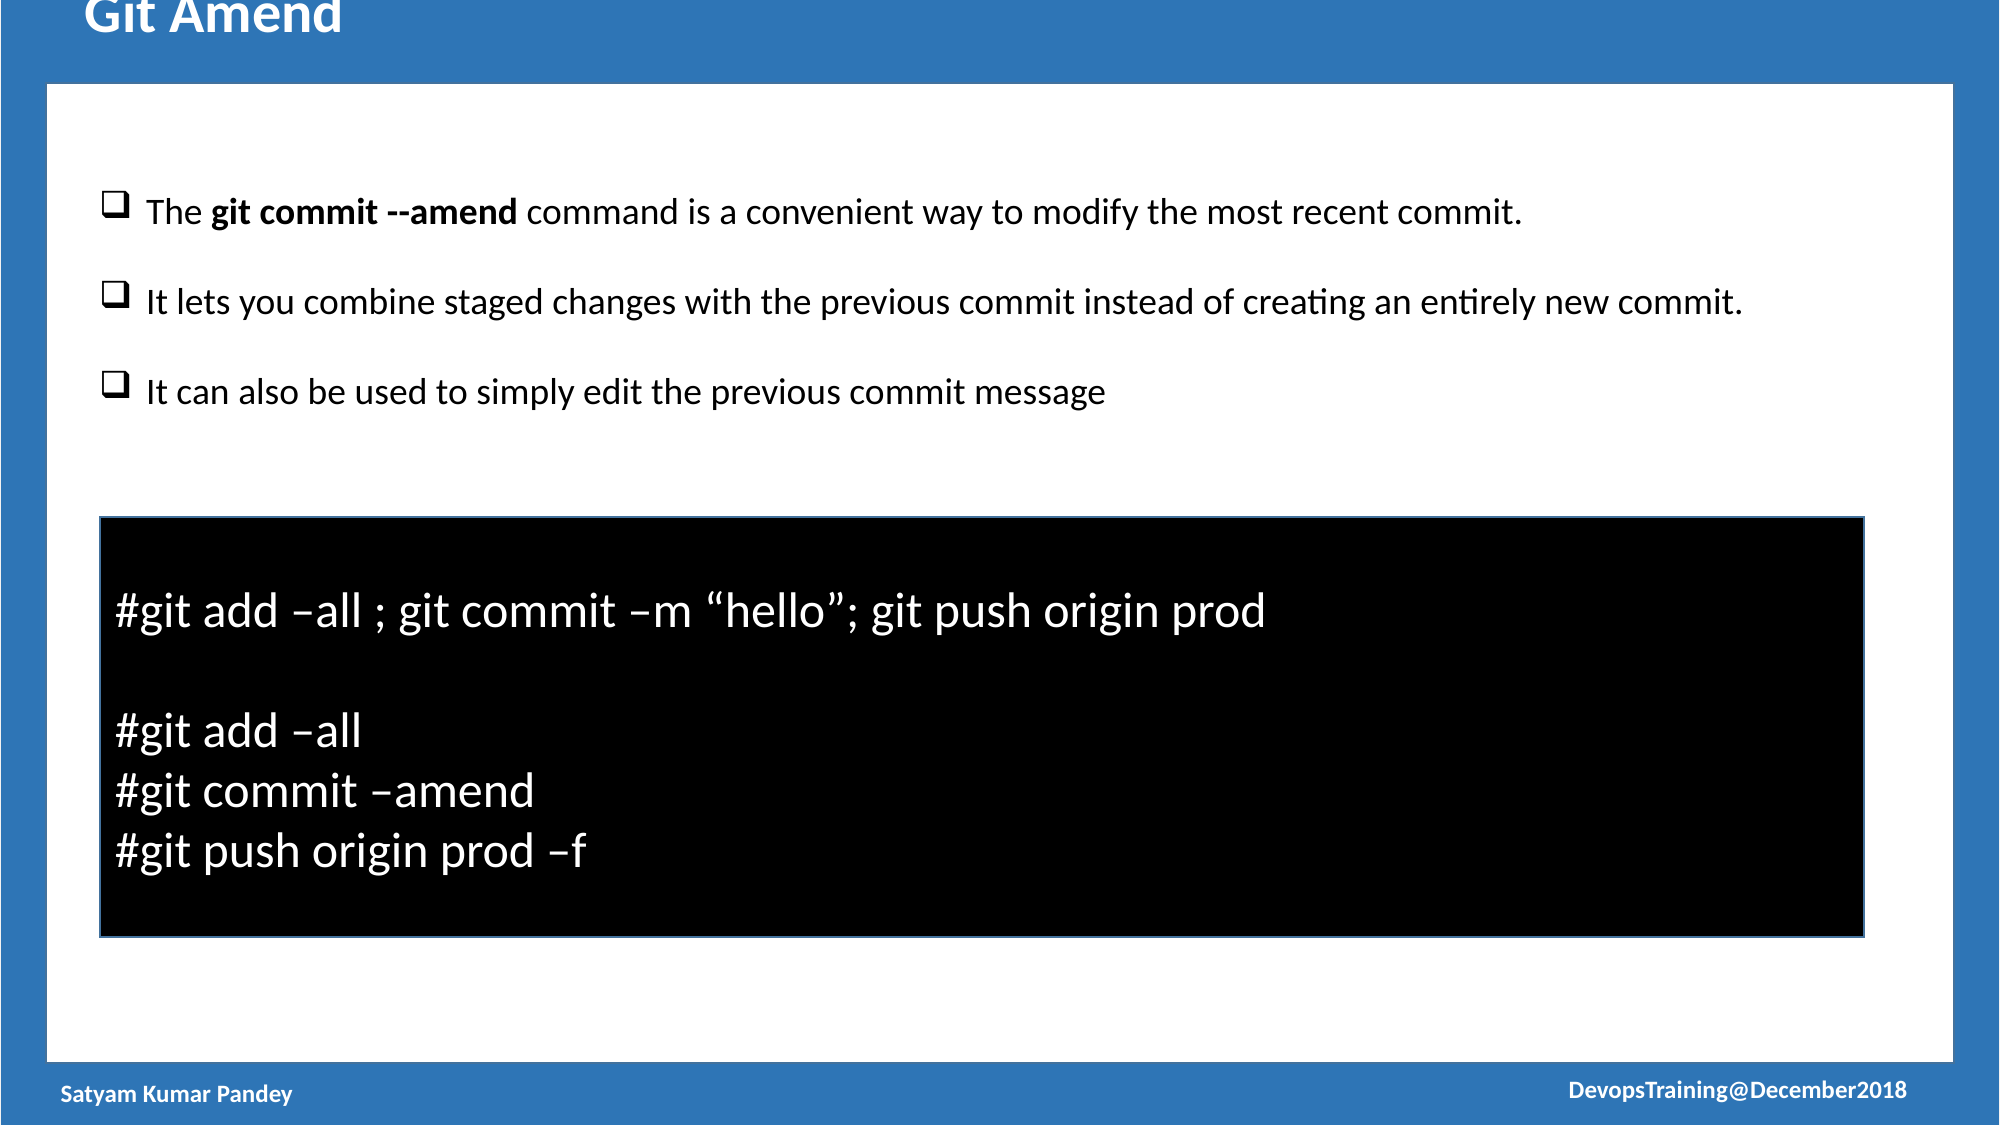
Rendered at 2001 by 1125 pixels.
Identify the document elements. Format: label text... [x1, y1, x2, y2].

text_box Satyam Kumar Pandey [45, 1070, 545, 1115]
text_box Git Amend [0, 0, 1421, 52]
text_box #git add –all ; git commit –m “hello”; git push origin prod #git add –all #git commit –amend #git push origin prod –f [99, 516, 1865, 938]
text_box [45, 82, 1955, 1064]
text_box [0, 0, 2000, 1125]
text_box DevopsTraining@December2018 [1554, 1066, 2000, 1125]
text_box The git commit --amend command is a convenient way to modify the most recent commit. It lets you combine staged changes with the previous commit instead of creating an entirely new commit. It can also be used to simply edit the previous commit message [84, 134, 1811, 419]
